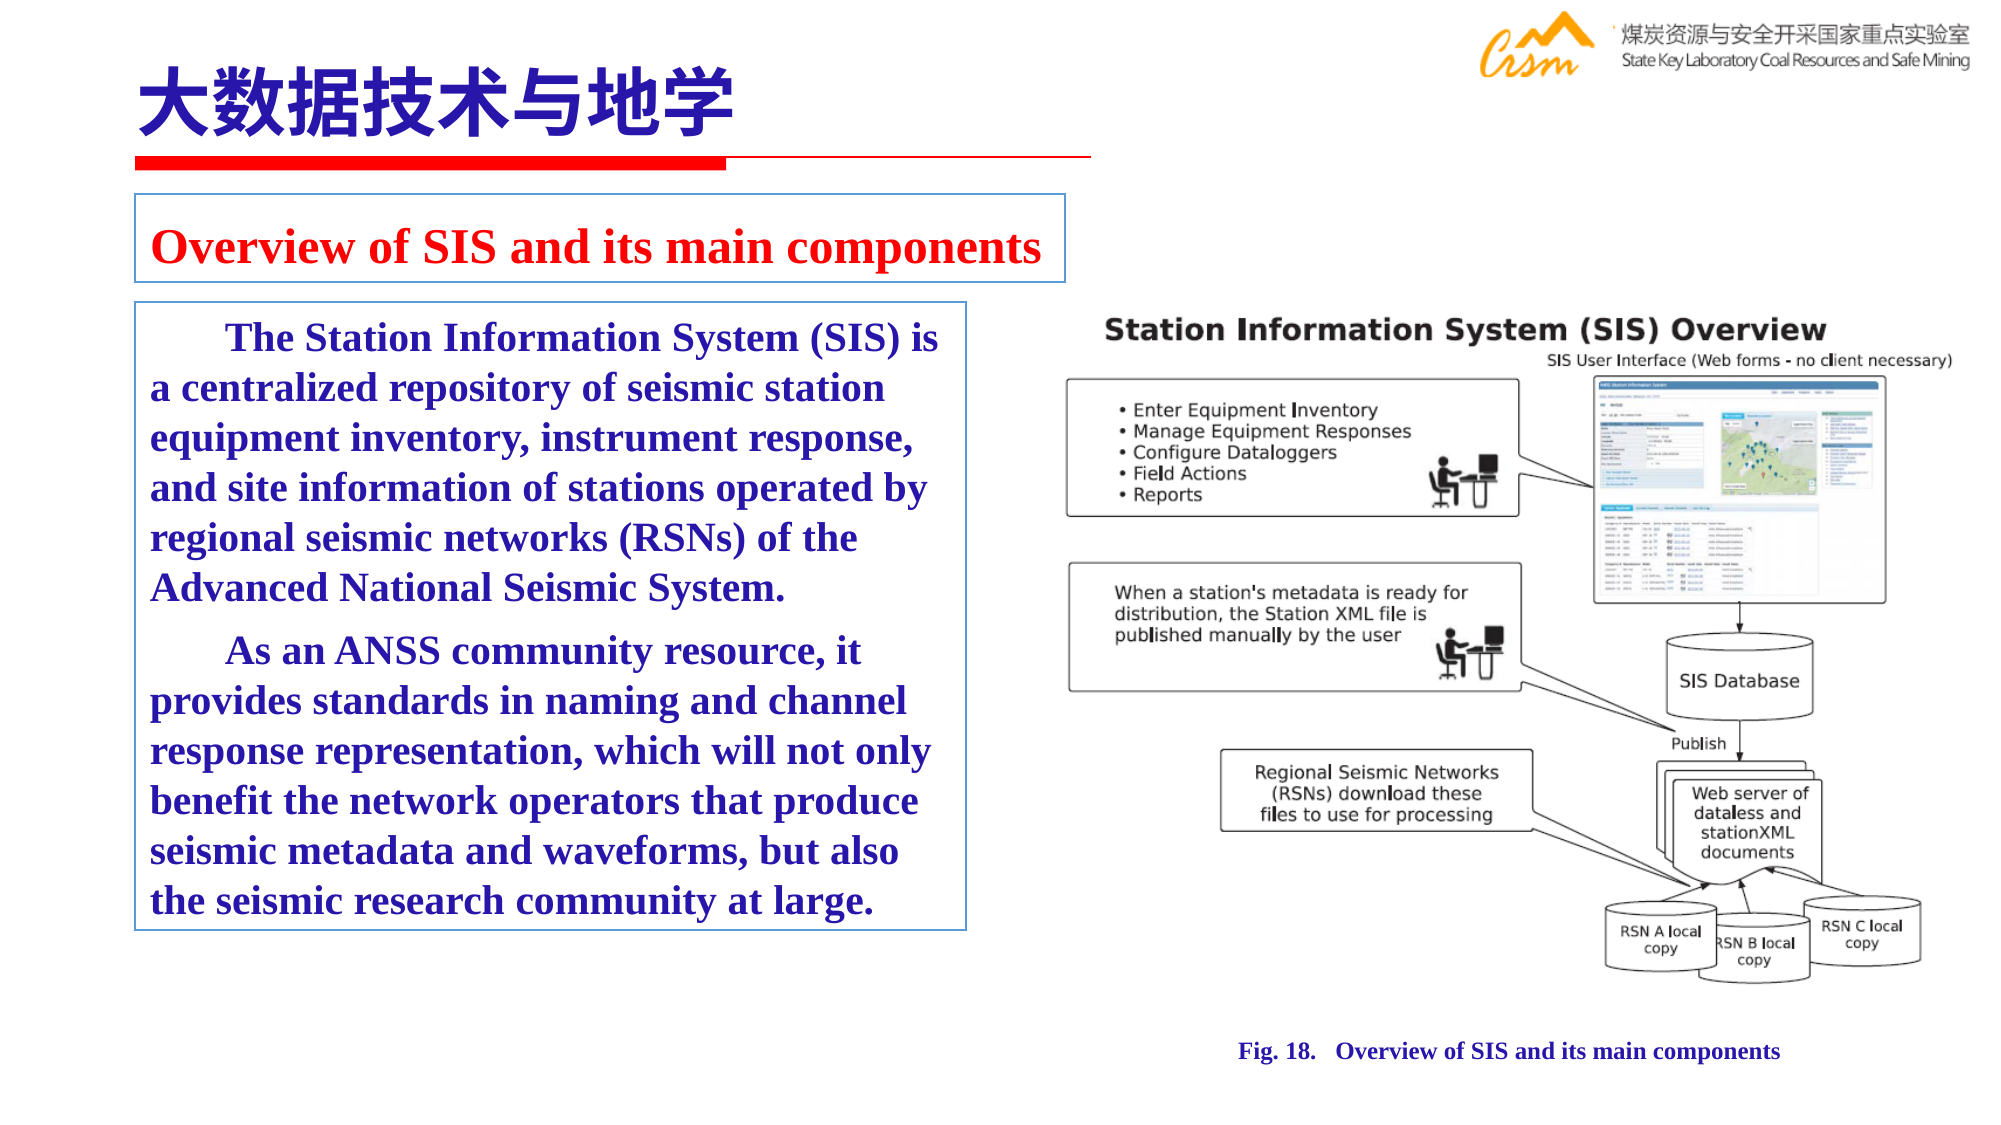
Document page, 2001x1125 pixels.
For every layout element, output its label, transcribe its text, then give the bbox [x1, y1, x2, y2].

text_box The Station Information System (SIS) is a centralized repository of seismic station equipment inventory, instrument response, and site information of stations operated by regional seismic networks (RSNs) of the Advanced National Seismic System. As an ANSS community resource, it provides standards in naming and channel response representation, which will not only benefit the network operators that produce seismic metadata and waveforms, but also the seismic research community at large. [134, 301, 967, 931]
text_box [135, 156, 1092, 171]
text_box Fig. 18. Overview of SIS and its main components [1194, 1027, 1825, 1072]
text_box 大数据技术与地学 [121, 48, 1135, 145]
picture [1034, 283, 1985, 990]
text_box Overview of SIS and its main components [134, 193, 1066, 283]
picture [1444, 9, 2000, 82]
